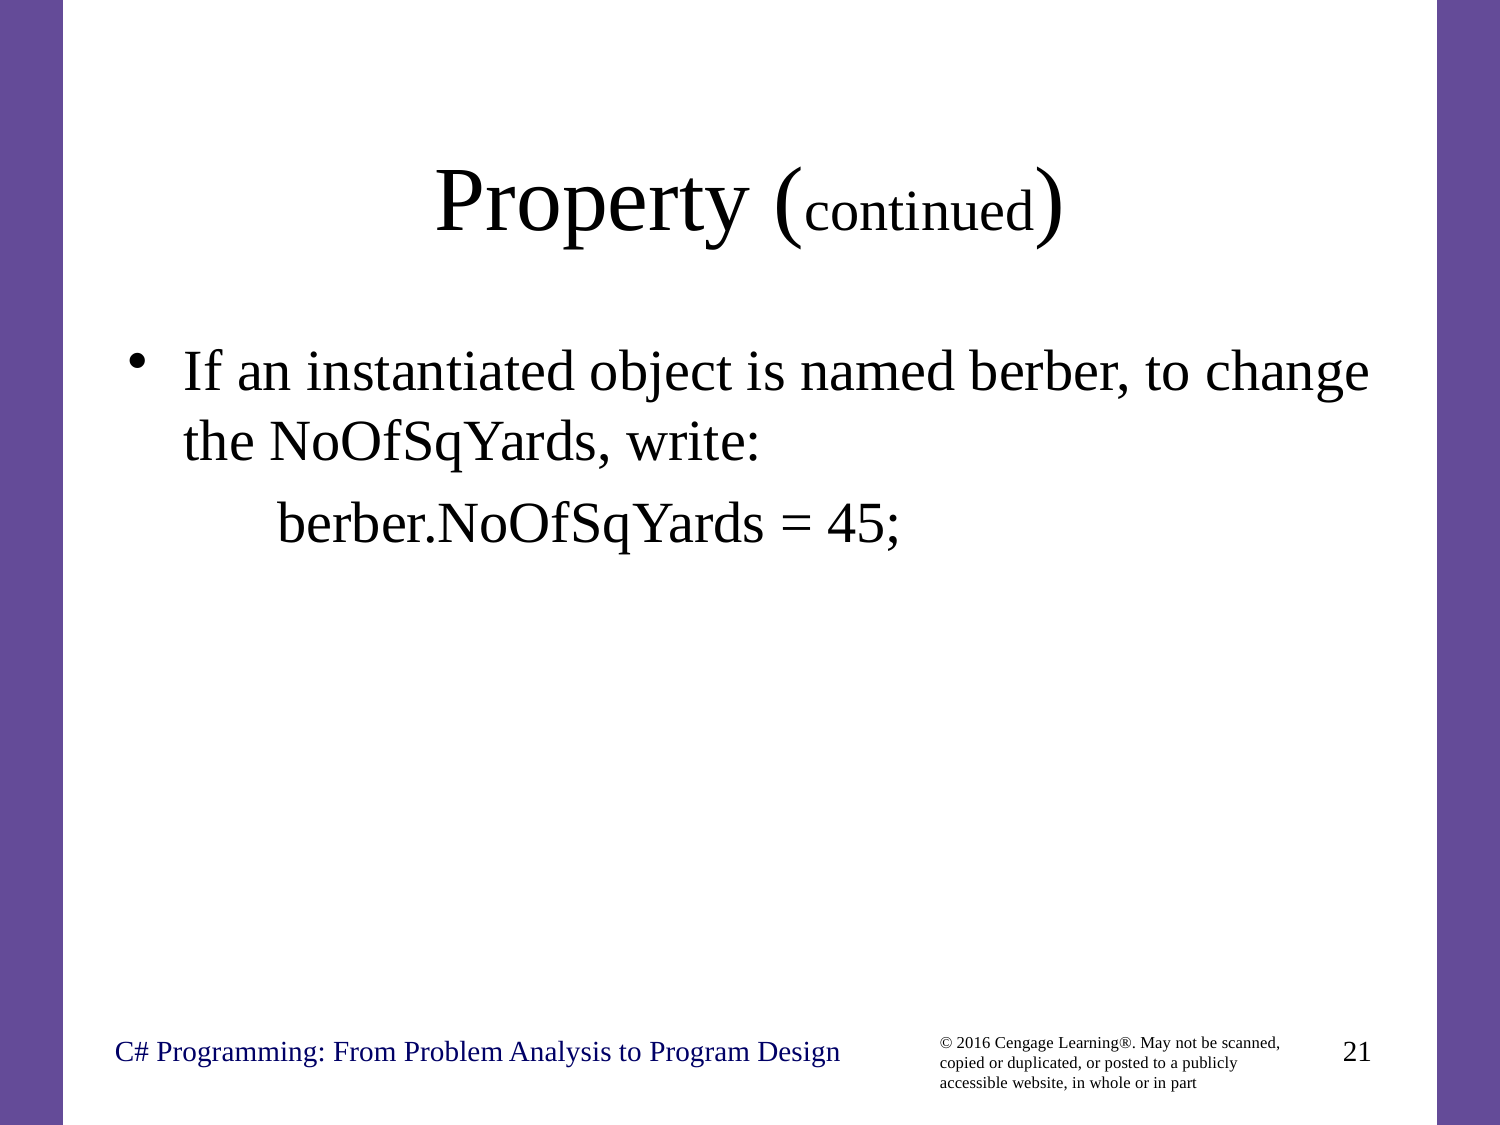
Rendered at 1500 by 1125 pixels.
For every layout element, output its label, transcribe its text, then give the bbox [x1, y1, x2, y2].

picture [0, 0, 63, 1125]
list If an instantiated object is named berber, to change the NoOfSqYards, write: berber.NoOfSqYards = 45; [112, 324, 1388, 1000]
title Property (continued) [112, 99, 1388, 288]
slide_number 21 [1074, 1024, 1388, 1101]
picture [1437, 0, 1500, 1125]
footer C# Programming: From Problem Analysis to Program Design [99, 1024, 988, 1101]
